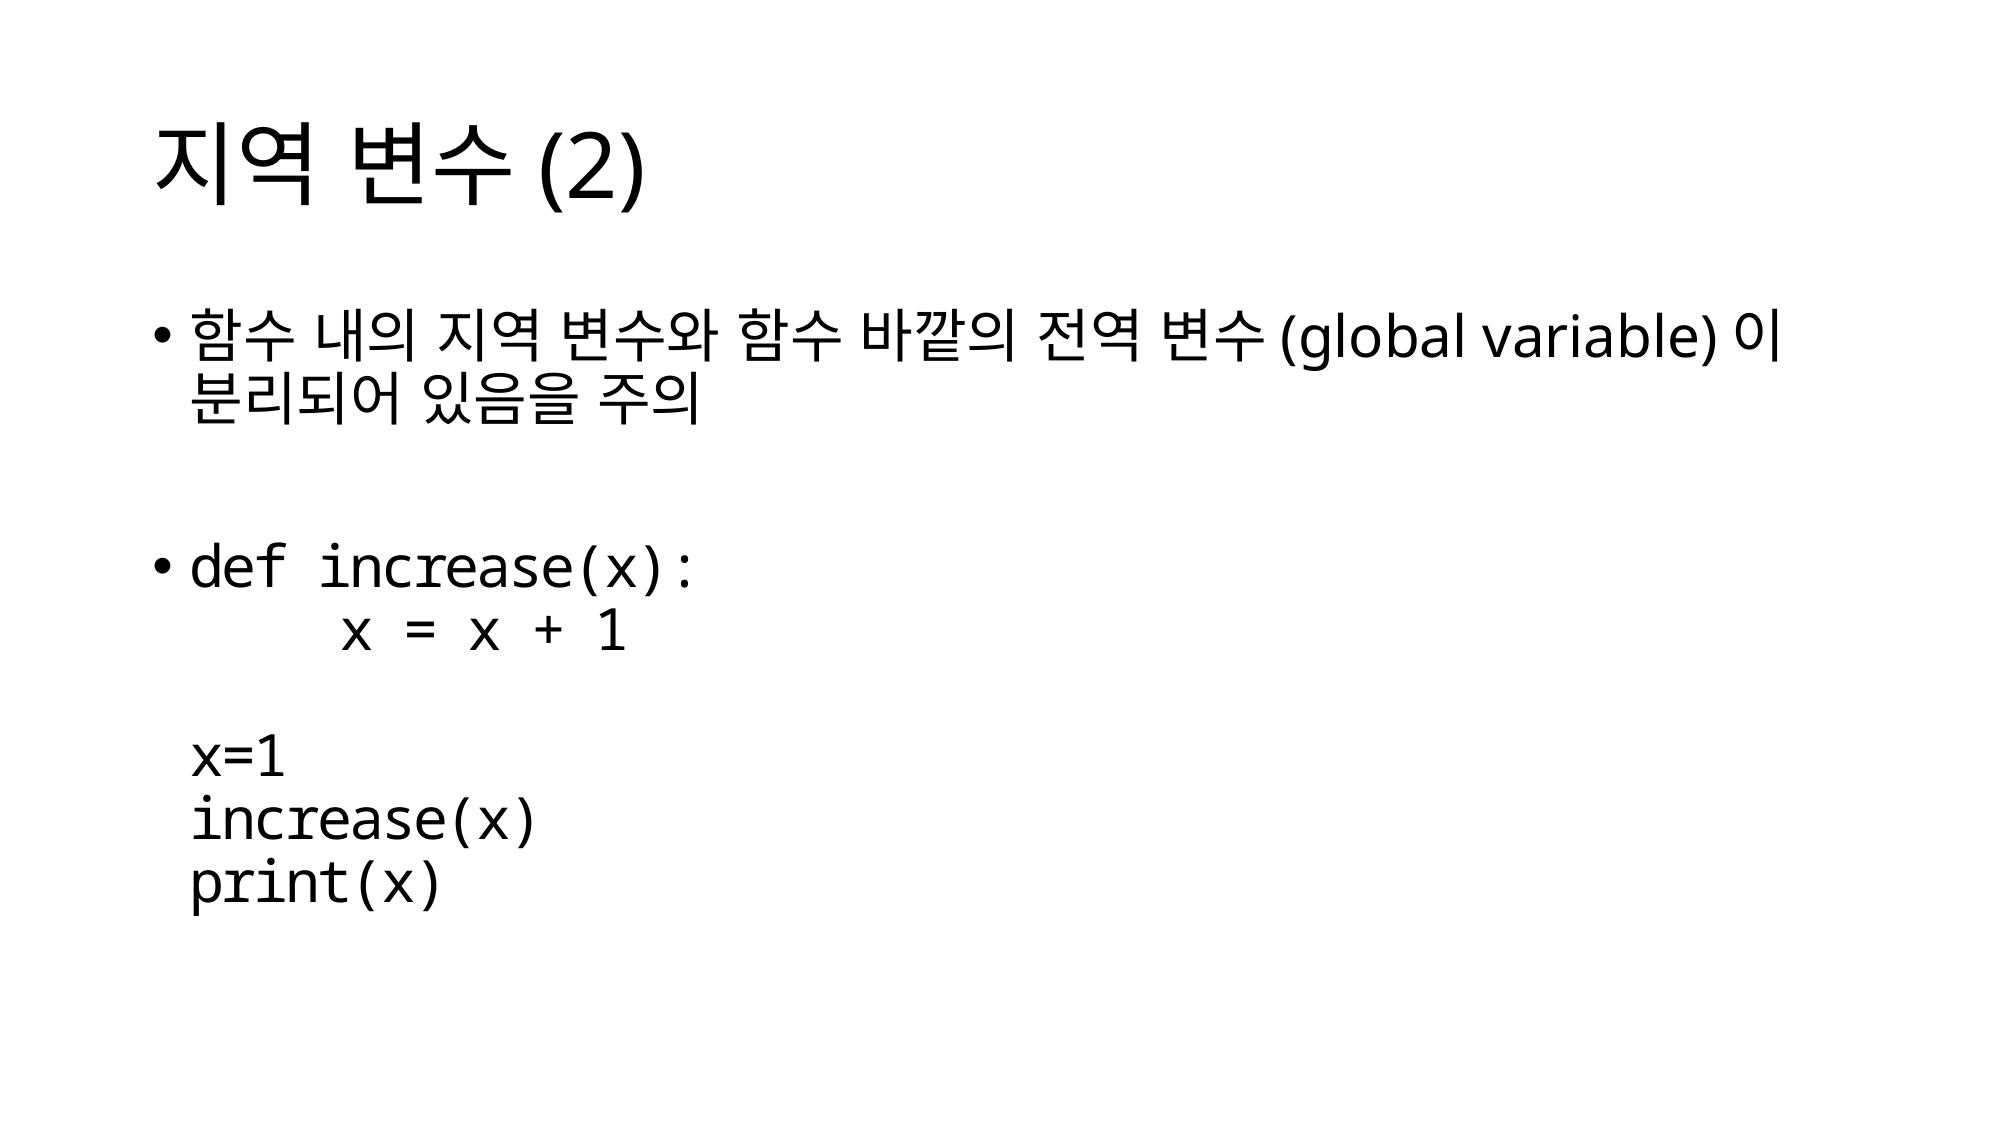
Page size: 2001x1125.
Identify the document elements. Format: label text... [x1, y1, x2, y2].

title 지역 변수(2) [137, 59, 1863, 278]
list 함수 내의 지역 변수와 함수 바깥의 전역 변수(global variable)이 분리되어 있음을 주의 def increase(x): x = x + 1 x=1 increase(x) print(x) [137, 299, 1863, 1014]
